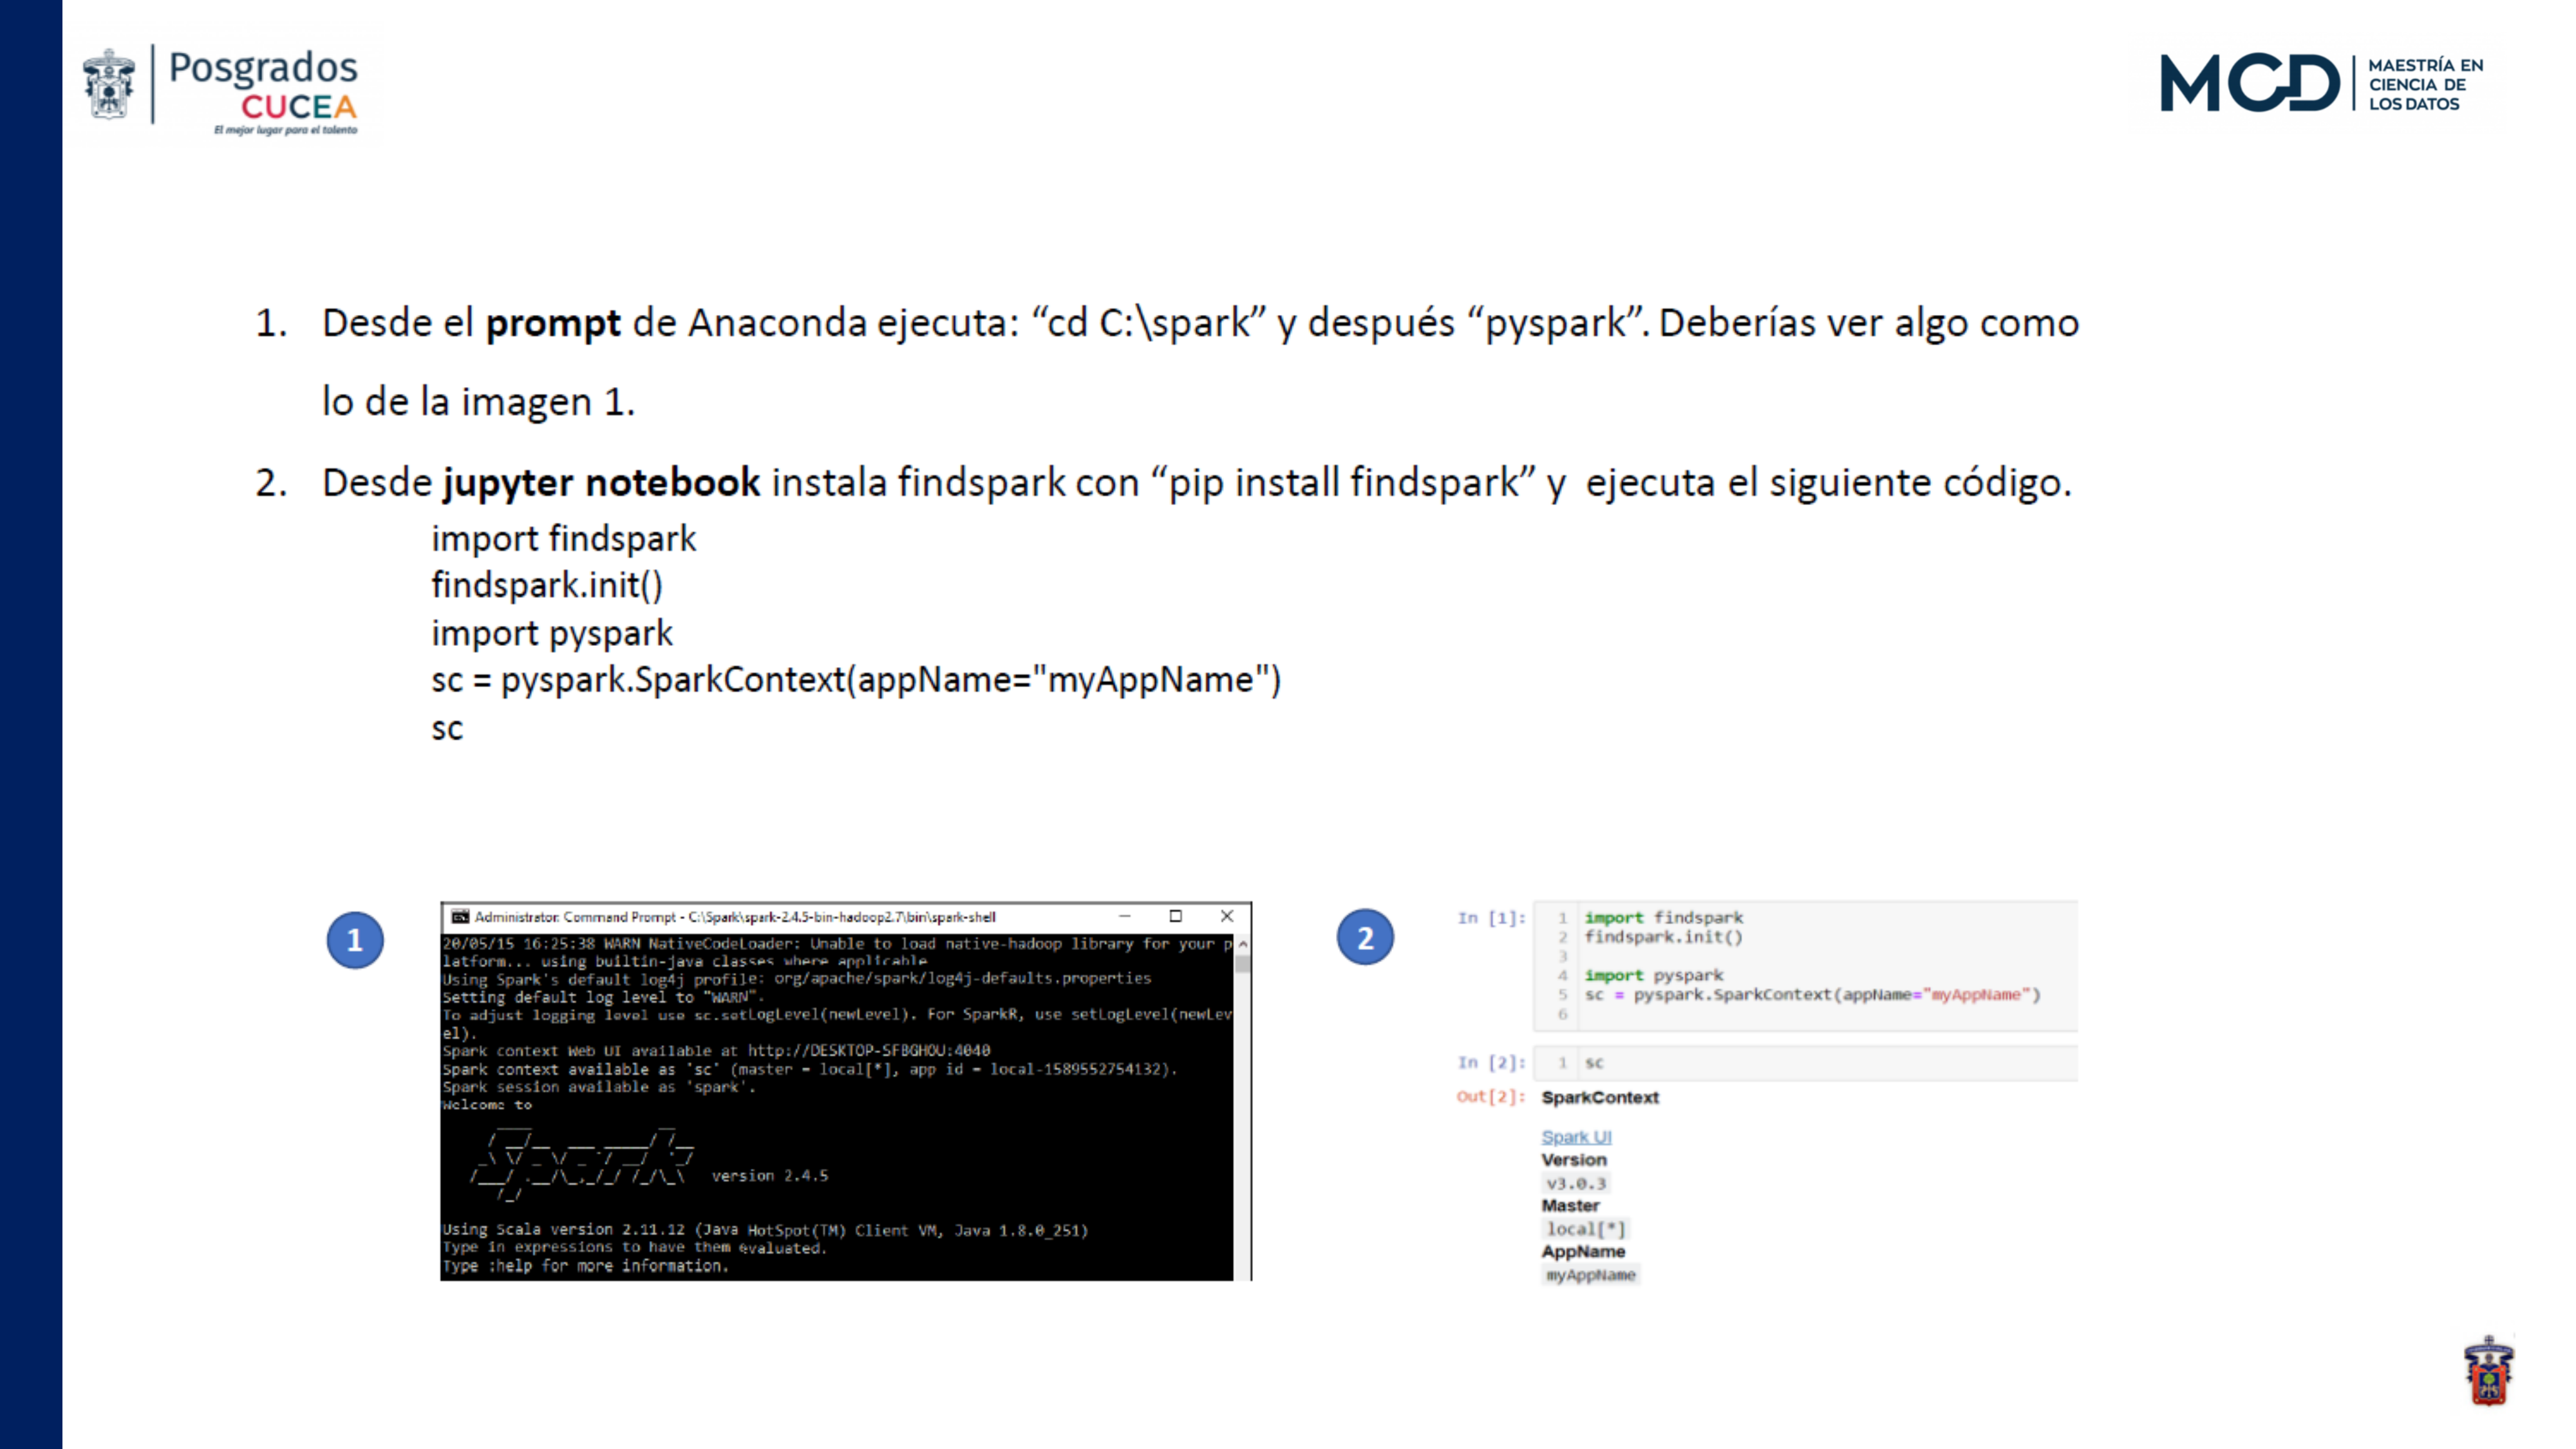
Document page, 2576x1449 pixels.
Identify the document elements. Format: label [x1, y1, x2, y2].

picture [147, 247, 2348, 1292]
picture [2128, 32, 2507, 134]
text_box [0, 0, 62, 1449]
picture [2450, 1320, 2515, 1416]
picture [62, 21, 384, 148]
